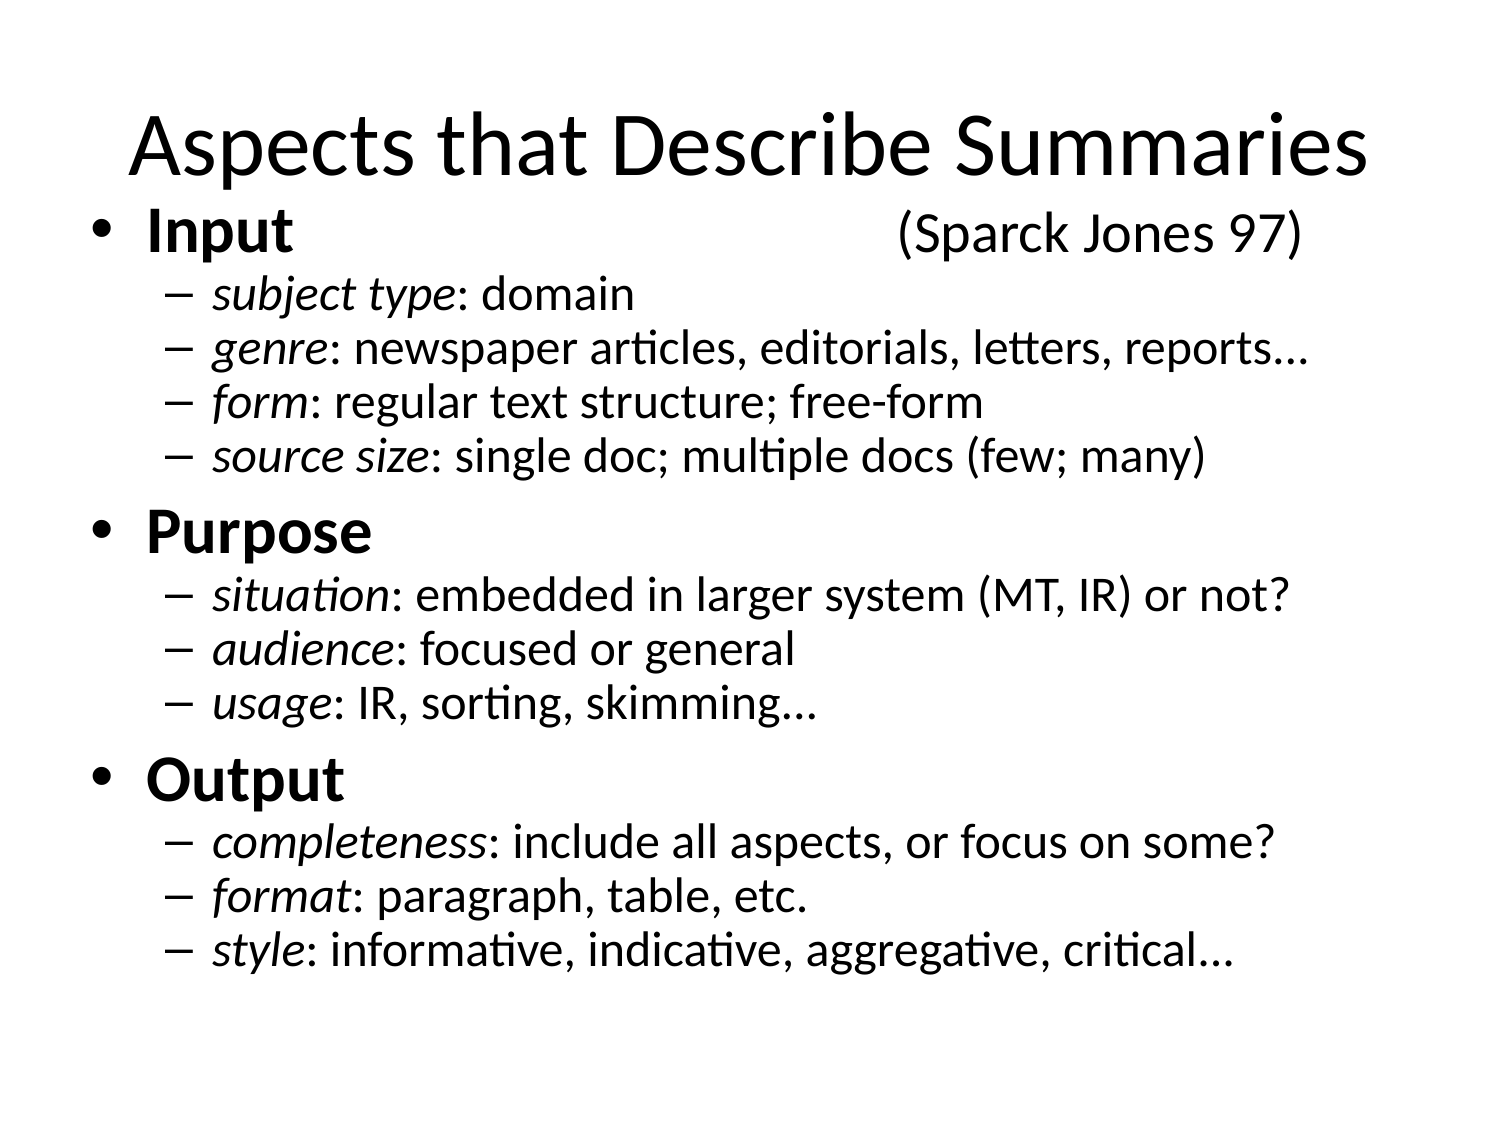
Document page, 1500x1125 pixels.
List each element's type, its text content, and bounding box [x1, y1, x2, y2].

list Input (Sparck Jones 97) subject type: domain genre: newspaper articles, editorials, letters, reports... form: regular text structure; free-form source size: single doc; multiple docs (few; many) Purpose situation: embedded in larger system (MT, IR) or not? audience: focused or general usage: IR, sorting, skimming... Output completeness: include all aspects, or focus on some? format: paragraph, table, etc. style: informative, indicative, aggregative, critical... [75, 233, 1403, 1063]
title Aspects that Describe Summaries [75, 45, 1425, 233]
